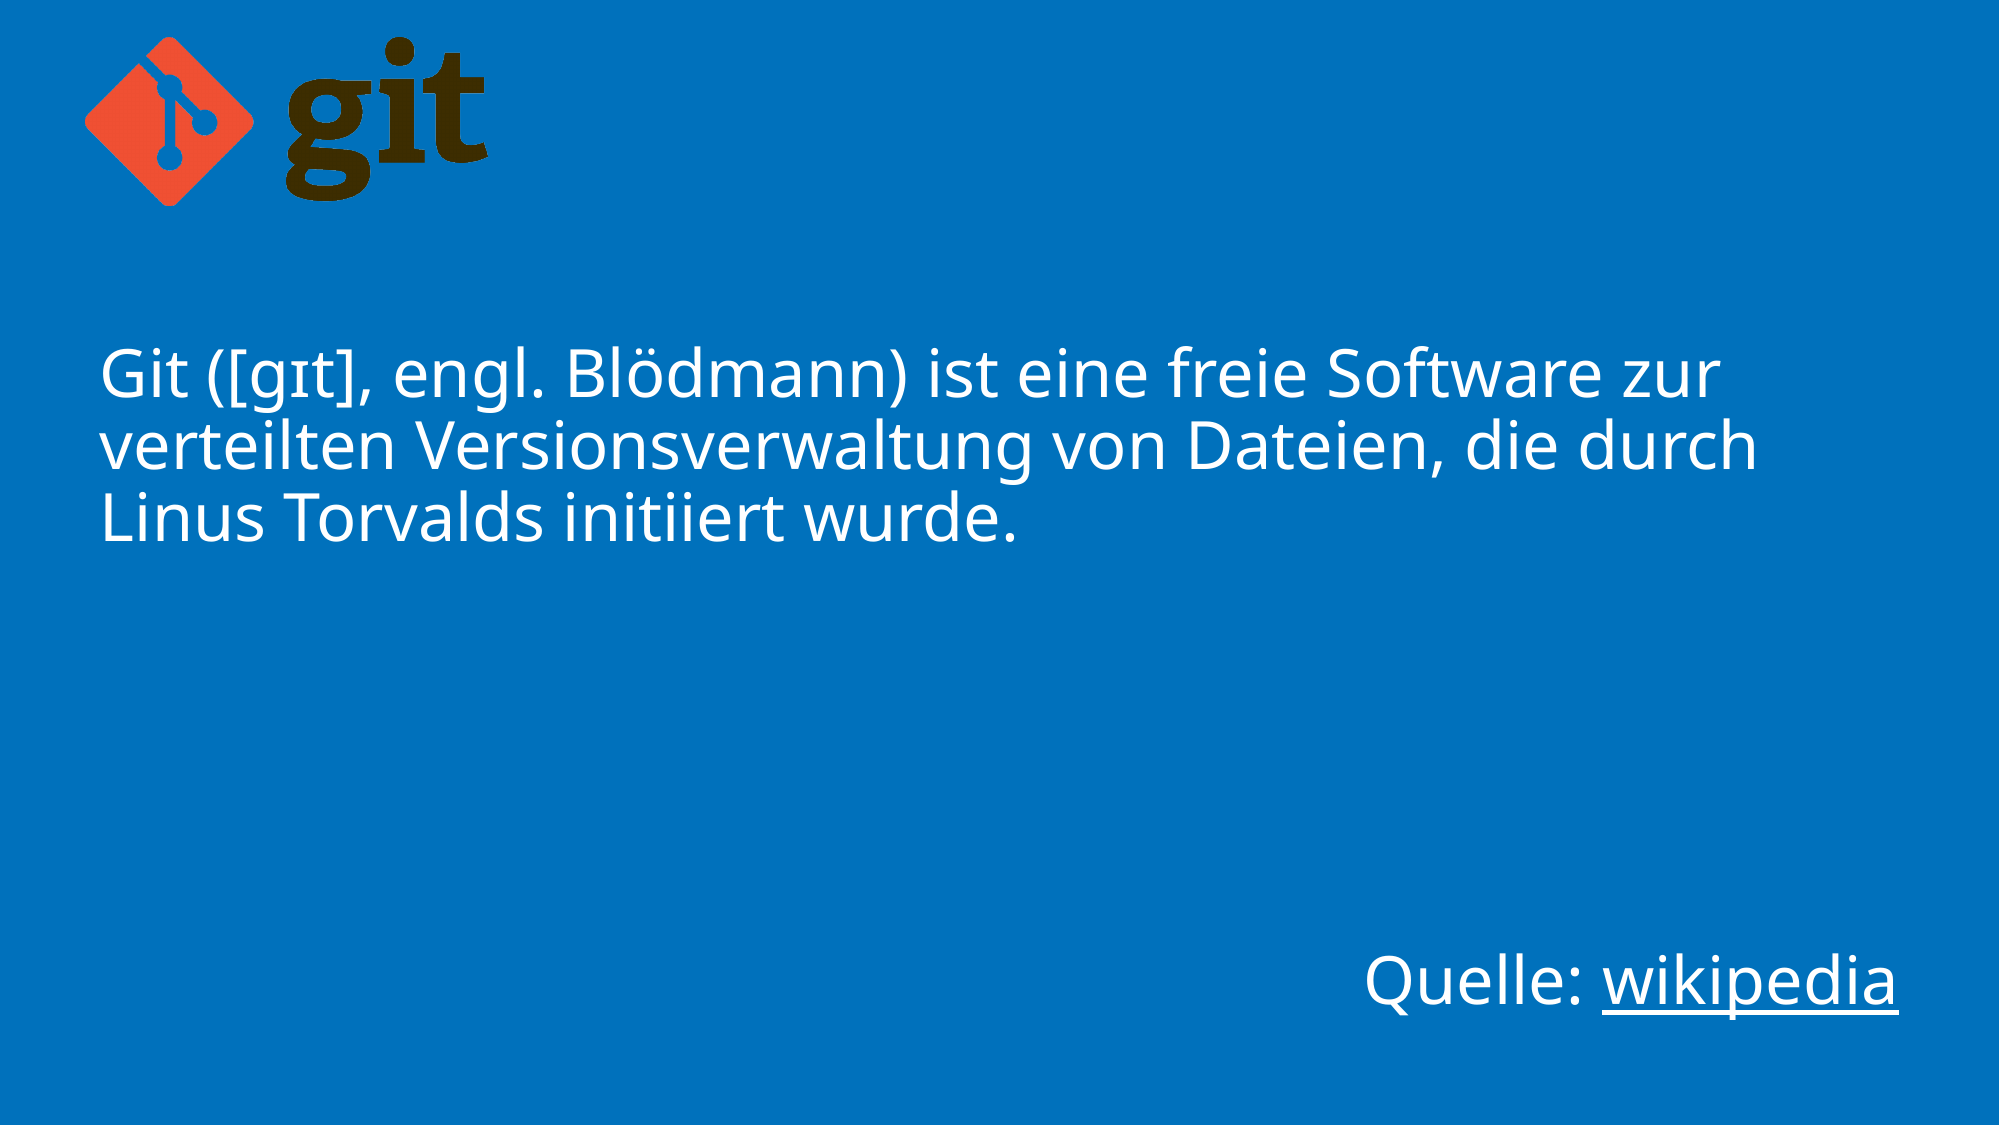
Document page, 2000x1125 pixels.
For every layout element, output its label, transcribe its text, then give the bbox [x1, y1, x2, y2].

text_box Quelle: wikipedia [85, 913, 1914, 1029]
picture [84, 37, 488, 206]
text_box Git ([ɡɪt], engl. Blödmann) ist eine freie Software zur verteilten Versionsverwaltung von Dateien, die durch Linus Torvalds initiiert wurde. [85, 332, 1914, 585]
